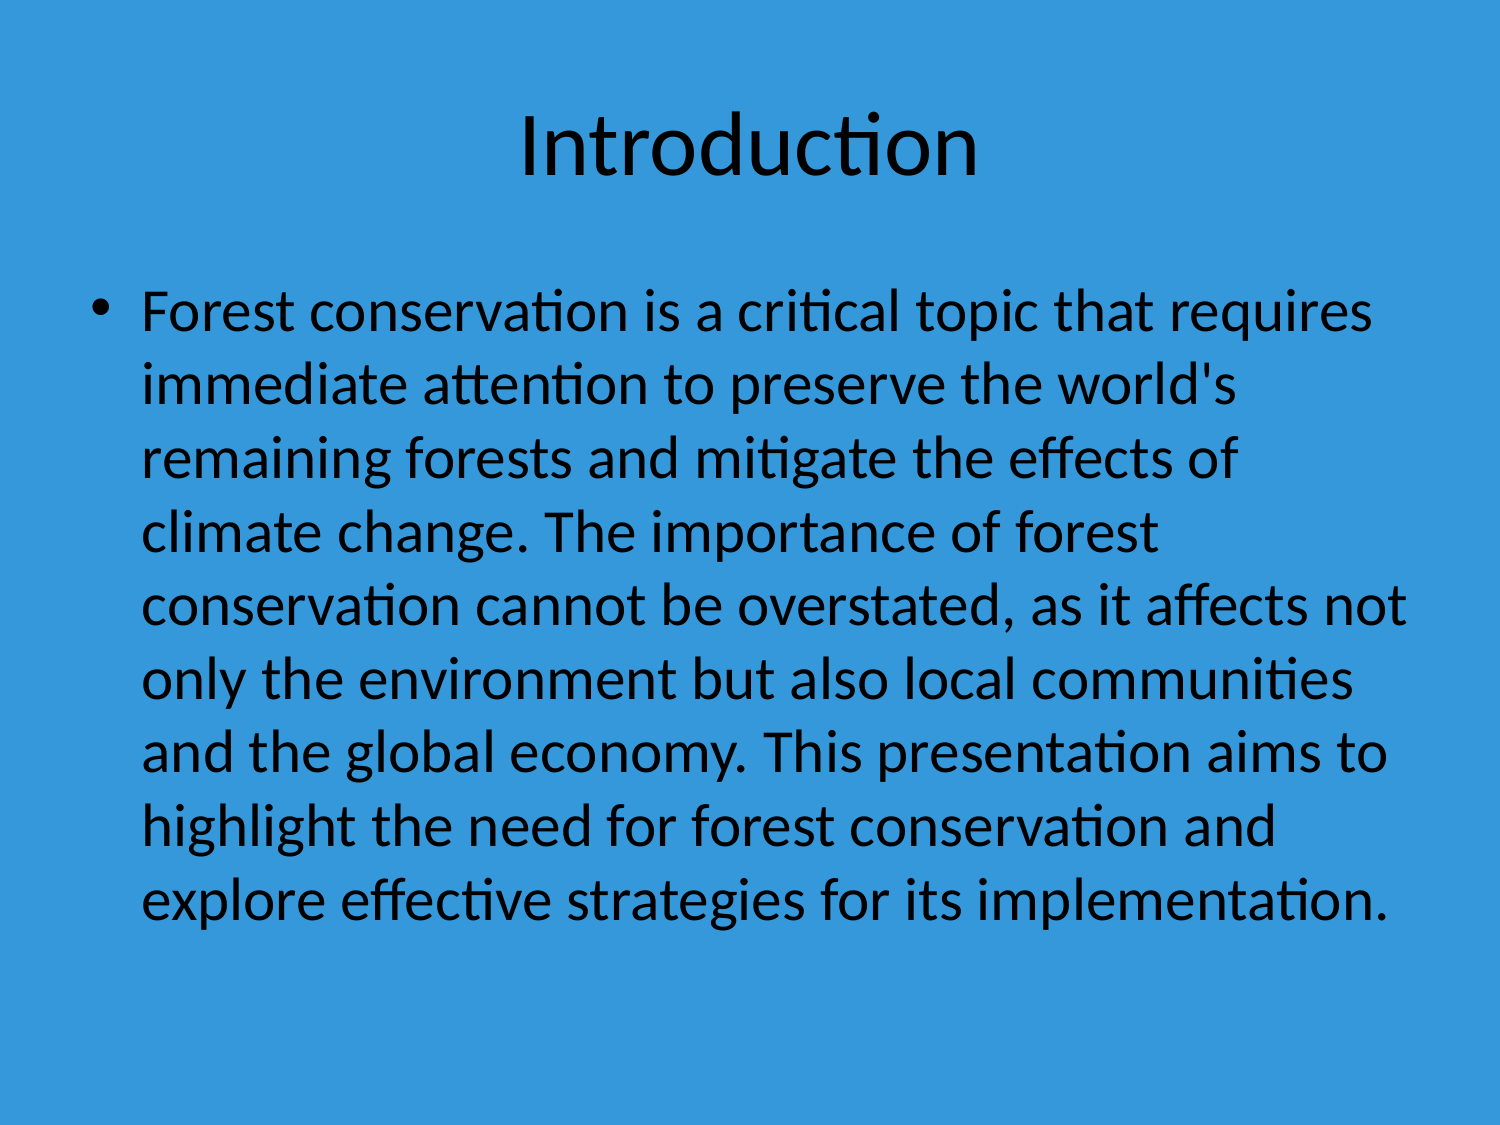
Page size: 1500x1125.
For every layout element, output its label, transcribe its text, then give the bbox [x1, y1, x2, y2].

title Introduction [75, 45, 1425, 233]
list Forest conservation is a critical topic that requires immediate attention to preserve the world's remaining forests and mitigate the effects of climate change. The importance of forest conservation cannot be overstated, as it affects not only the environment but also local communities and the global economy. This presentation aims to highlight the need for forest conservation and explore effective strategies for its implementation. [75, 262, 1425, 1005]
